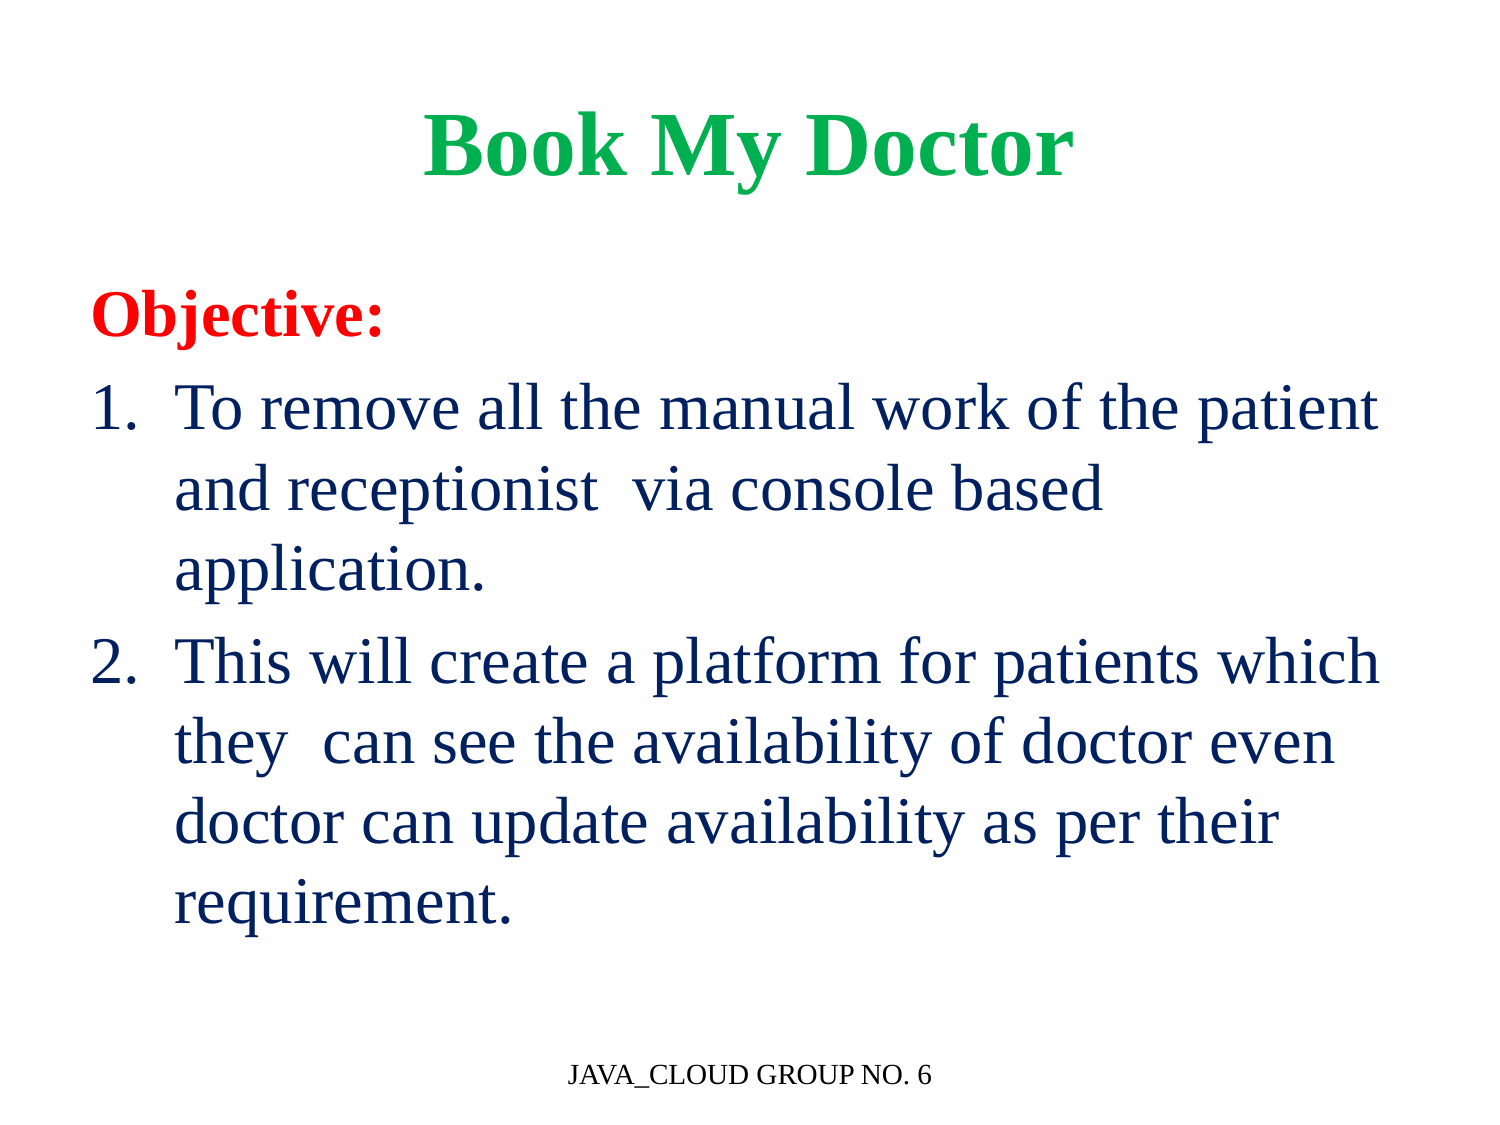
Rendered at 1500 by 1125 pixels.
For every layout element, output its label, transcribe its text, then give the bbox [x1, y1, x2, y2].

title Book My Doctor [75, 45, 1425, 233]
list Objective: To remove all the manual work of the patient and receptionist via console based application. This will create a platform for patients which they can see the availability of doctor even doctor can update availability as per their requirement. [75, 262, 1425, 1005]
footer JAVA_CLOUD GROUP NO. 6 [512, 1042, 988, 1103]
